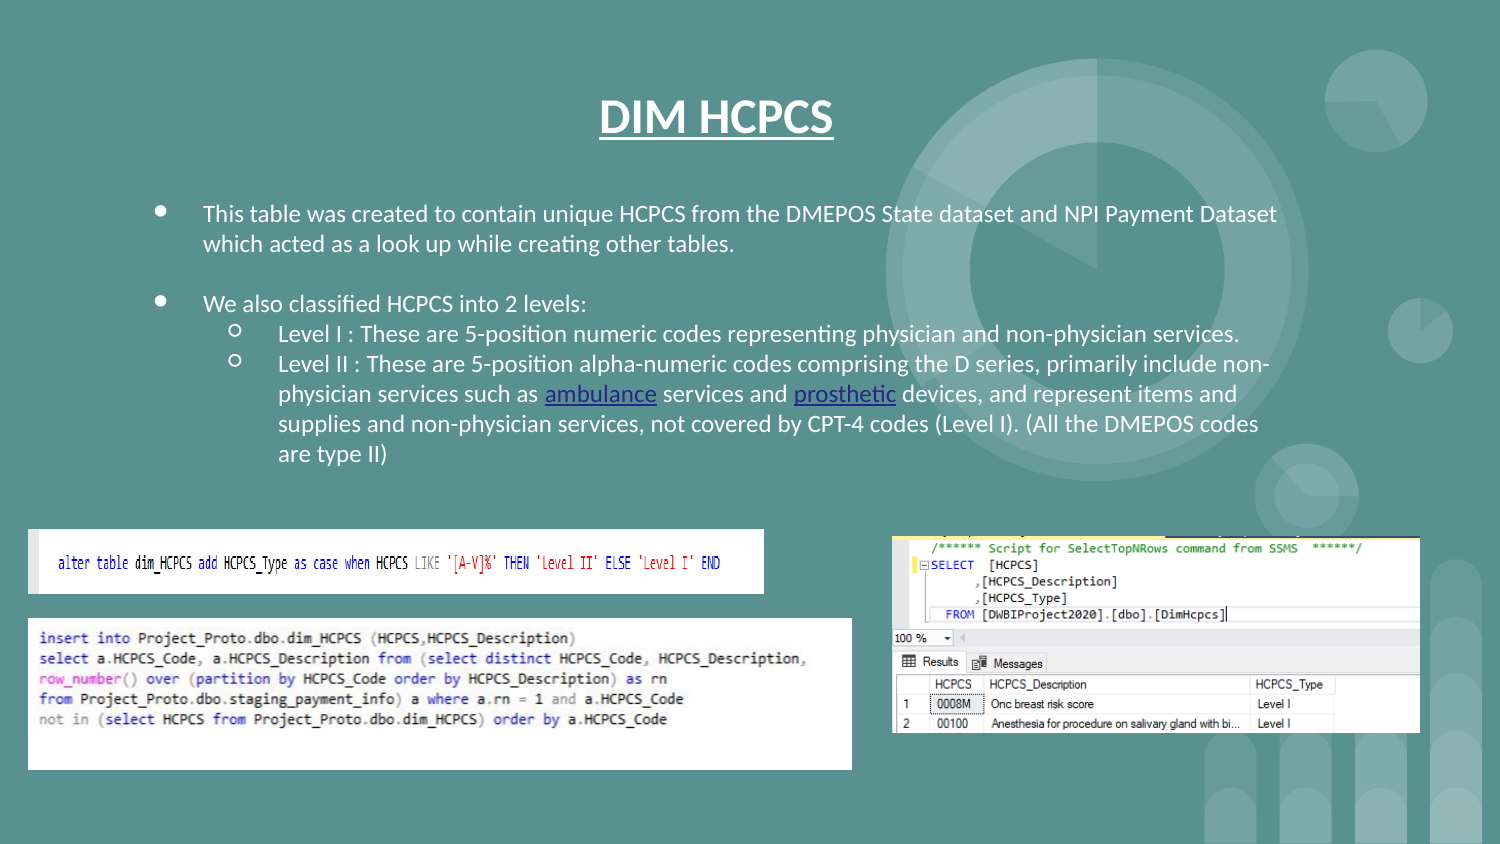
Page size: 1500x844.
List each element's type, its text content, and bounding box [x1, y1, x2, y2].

picture [892, 536, 1420, 734]
picture [28, 529, 765, 594]
title DIM HCPCS [367, 41, 1066, 192]
subtitle This table was created to contain unique HCPCS from the DMEPOS State dataset and NPI Payment Dataset which acted as a look up while creating other tables. We also classified HCPCS into 2 levels: Level I : These are 5-position numeric codes representing physician and non-physician services. Level II : These are 5-position alpha-numeric codes comprising the D series, primarily include non-physician services such as ambulance services and prosthetic devices, and represent items and supplies and non-physician services, not covered by CPT-4 codes (Level I). (All the DMEPOS codes are type II) [116, 192, 1304, 307]
picture [28, 618, 852, 770]
